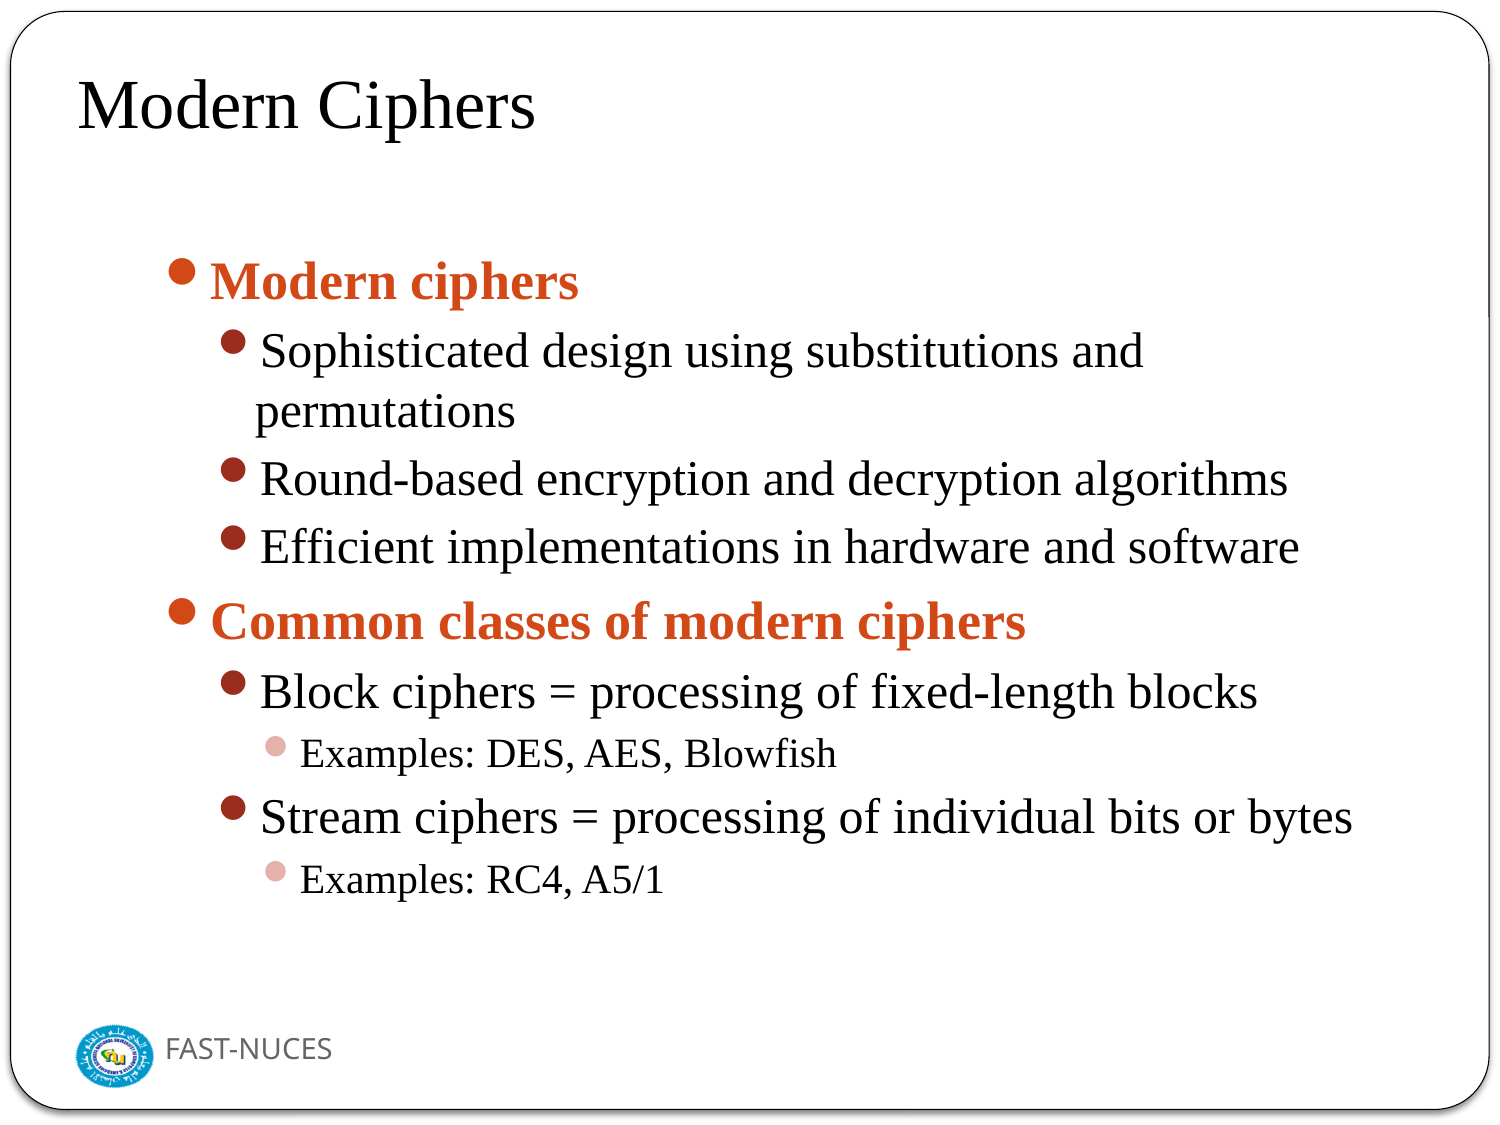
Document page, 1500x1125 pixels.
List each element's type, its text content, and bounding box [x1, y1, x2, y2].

picture [123, 1060, 154, 1088]
list Modern ciphers Sophisticated design using substitutions and permutations Round-based encryption and decryption algorithms Efficient implementations in hardware and software Common classes of modern ciphers Block ciphers = processing of fixed-length blocks Examples: DES, AES, Blowfish Stream ciphers = processing of individual bits or bytes Examples: RC4, A5/1 [150, 237, 1425, 988]
footer FAST-NUCES [150, 1012, 800, 1088]
picture [91, 1038, 138, 1075]
picture [74, 1024, 154, 1088]
title Modern Ciphers [62, 50, 1338, 158]
